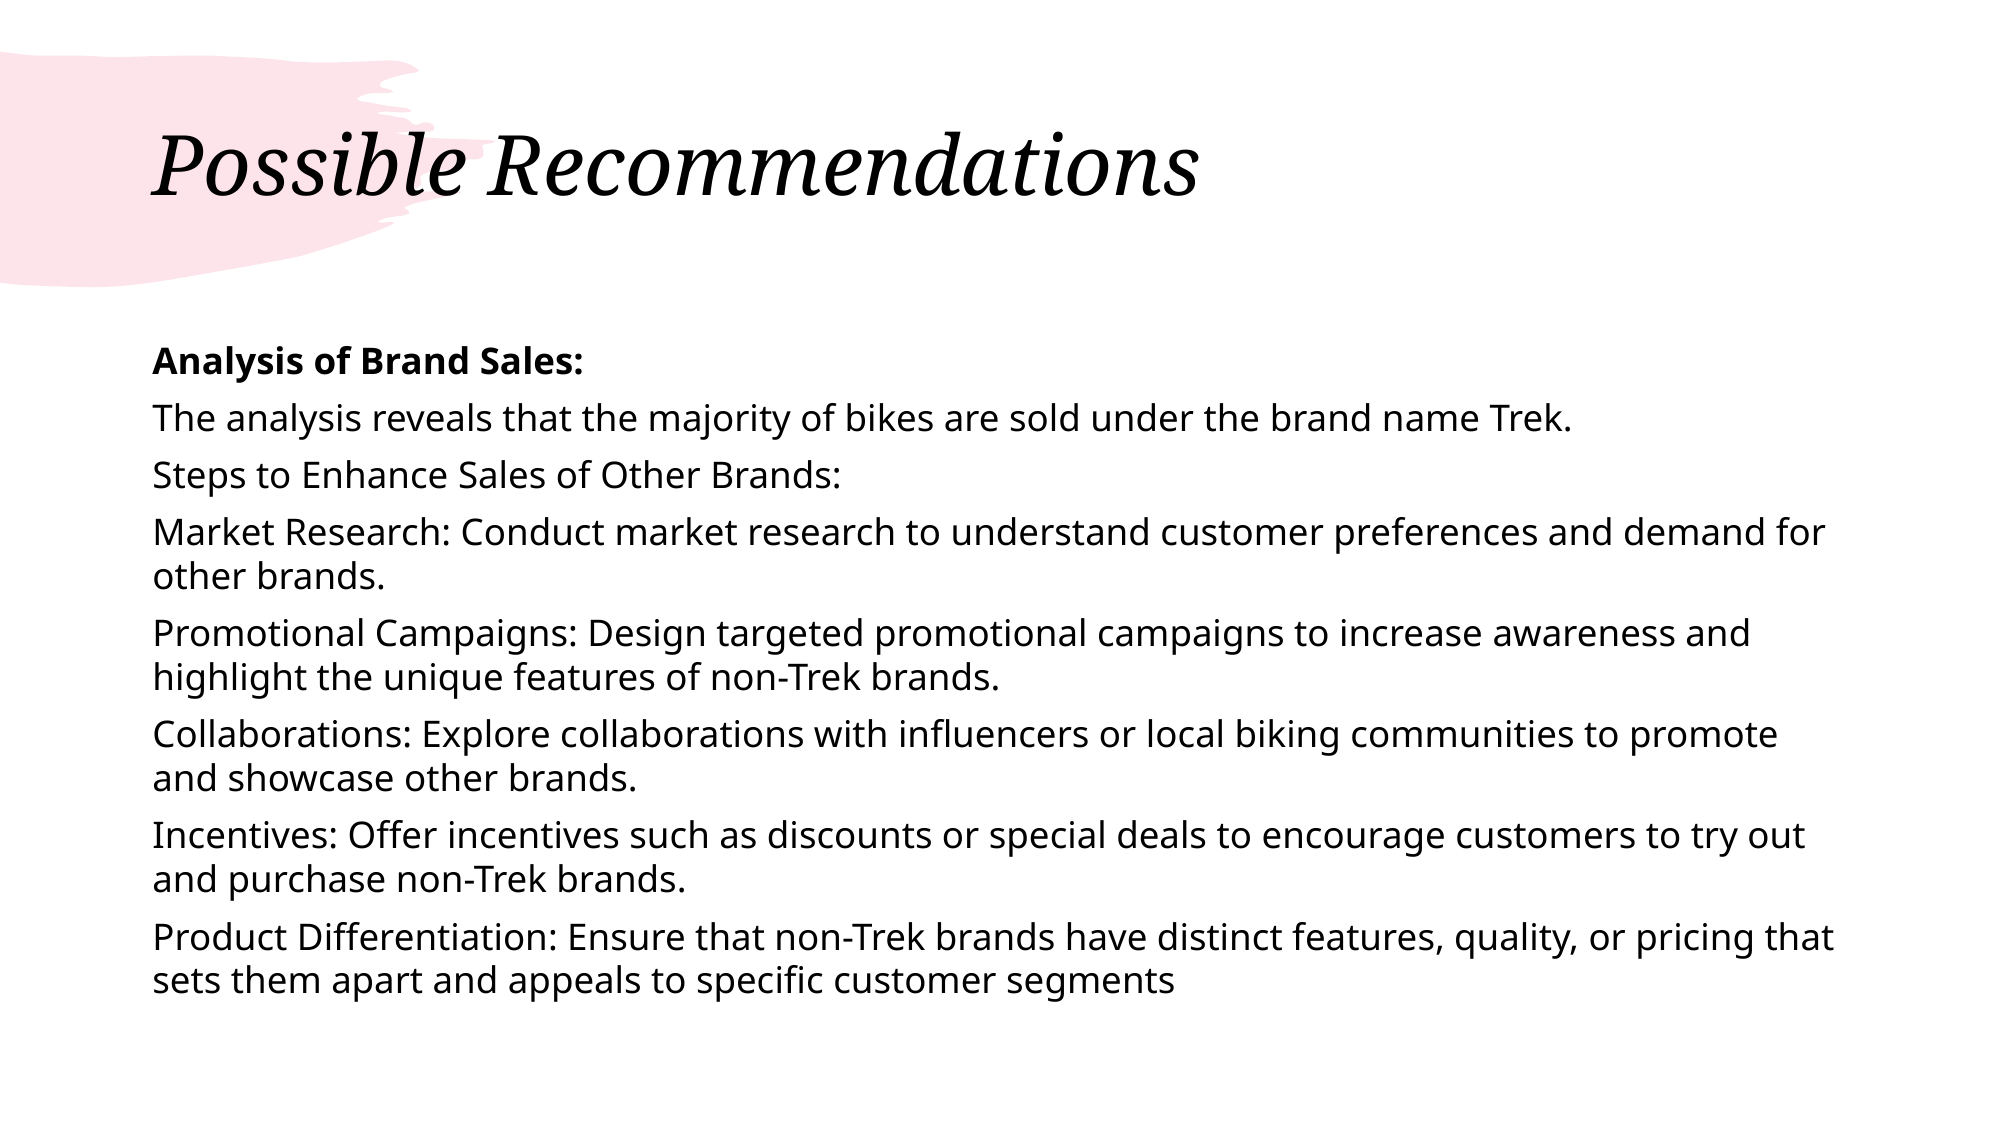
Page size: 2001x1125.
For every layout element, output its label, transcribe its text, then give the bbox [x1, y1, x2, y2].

title Possible Recommendations [137, 59, 1863, 278]
list Analysis of Brand Sales: The analysis reveals that the majority of bikes are sold under the brand name Trek. Steps to Enhance Sales of Other Brands: Market Research: Conduct market research to understand customer preferences and demand for other brands. Promotional Campaigns: Design targeted promotional campaigns to increase awareness and highlight the unique features of non-Trek brands. Collaborations: Explore collaborations with influencers or local biking communities to promote and showcase other brands. Incentives: Offer incentives such as discounts or special deals to encourage customers to try out and purchase non-Trek brands. Product Differentiation: Ensure that non-Trek brands have distinct features, quality, or pricing that sets them apart and appeals to specific customer segments [137, 329, 1863, 1013]
